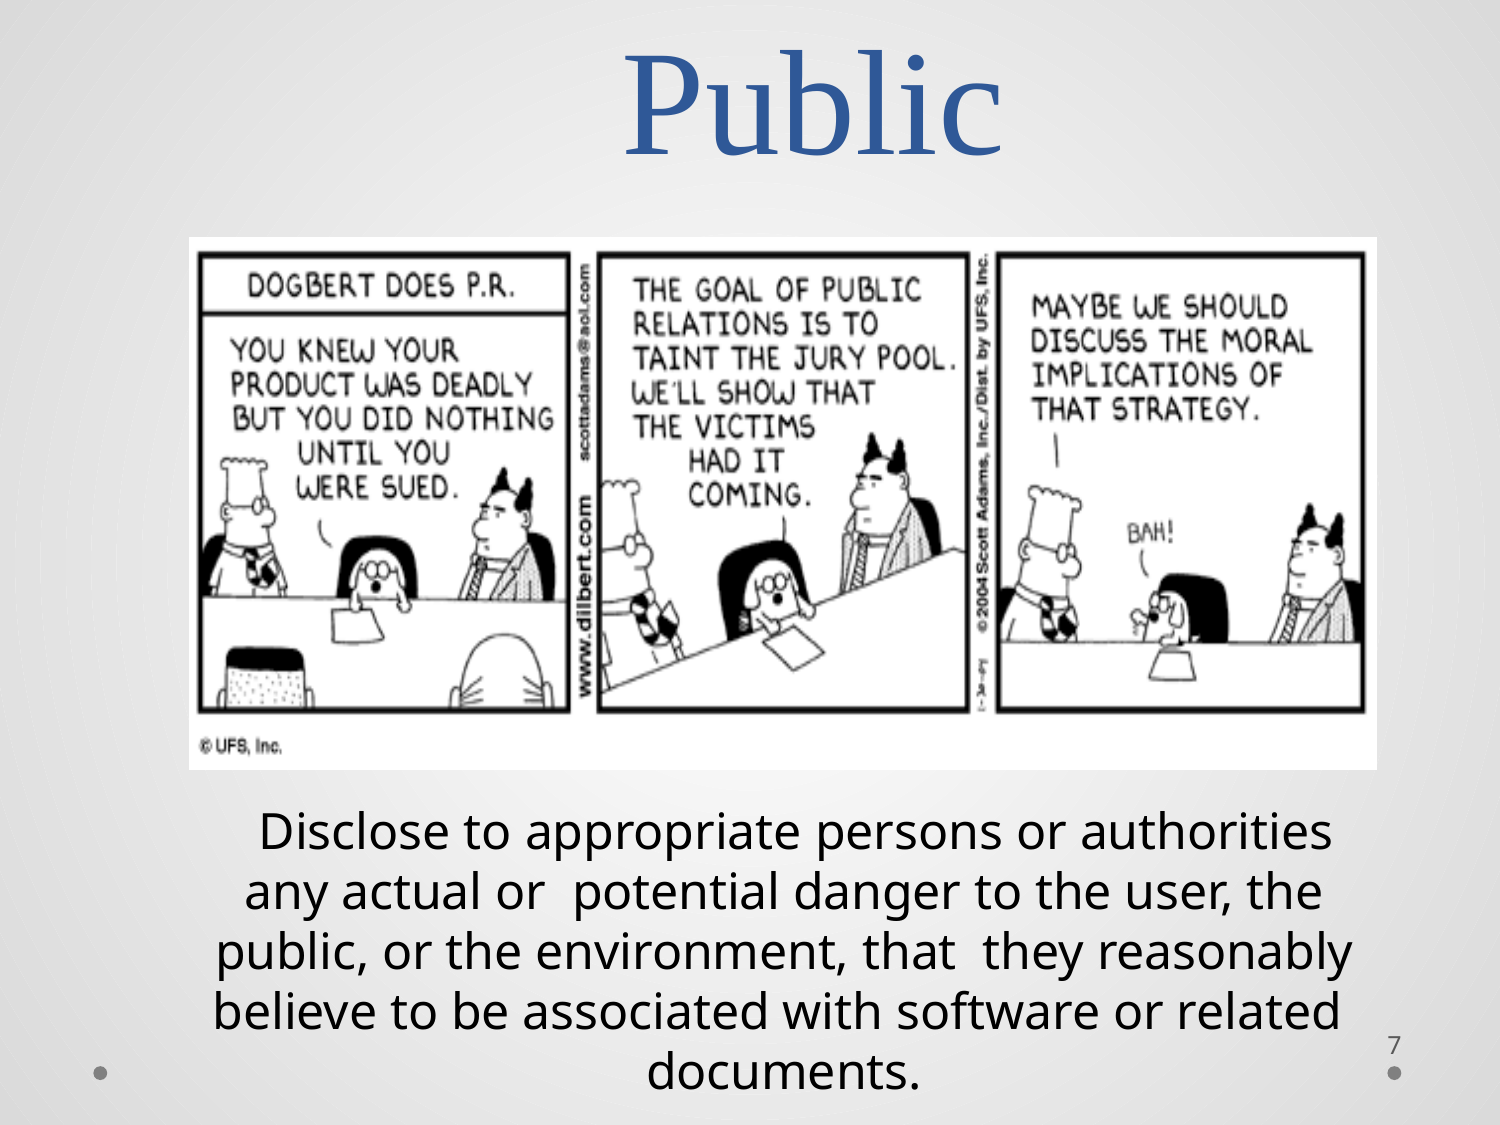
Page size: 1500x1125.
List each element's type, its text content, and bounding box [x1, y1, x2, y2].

picture [189, 237, 1378, 770]
title Public [487, 0, 1138, 185]
slide_number 7 [1381, 720, 1417, 1125]
text_box Disclose to appropriate persons or authorities any actual or potential danger to the user, the public, or the environment, that they reasonably believe to be associated with software or related documents. [195, 797, 1372, 1100]
